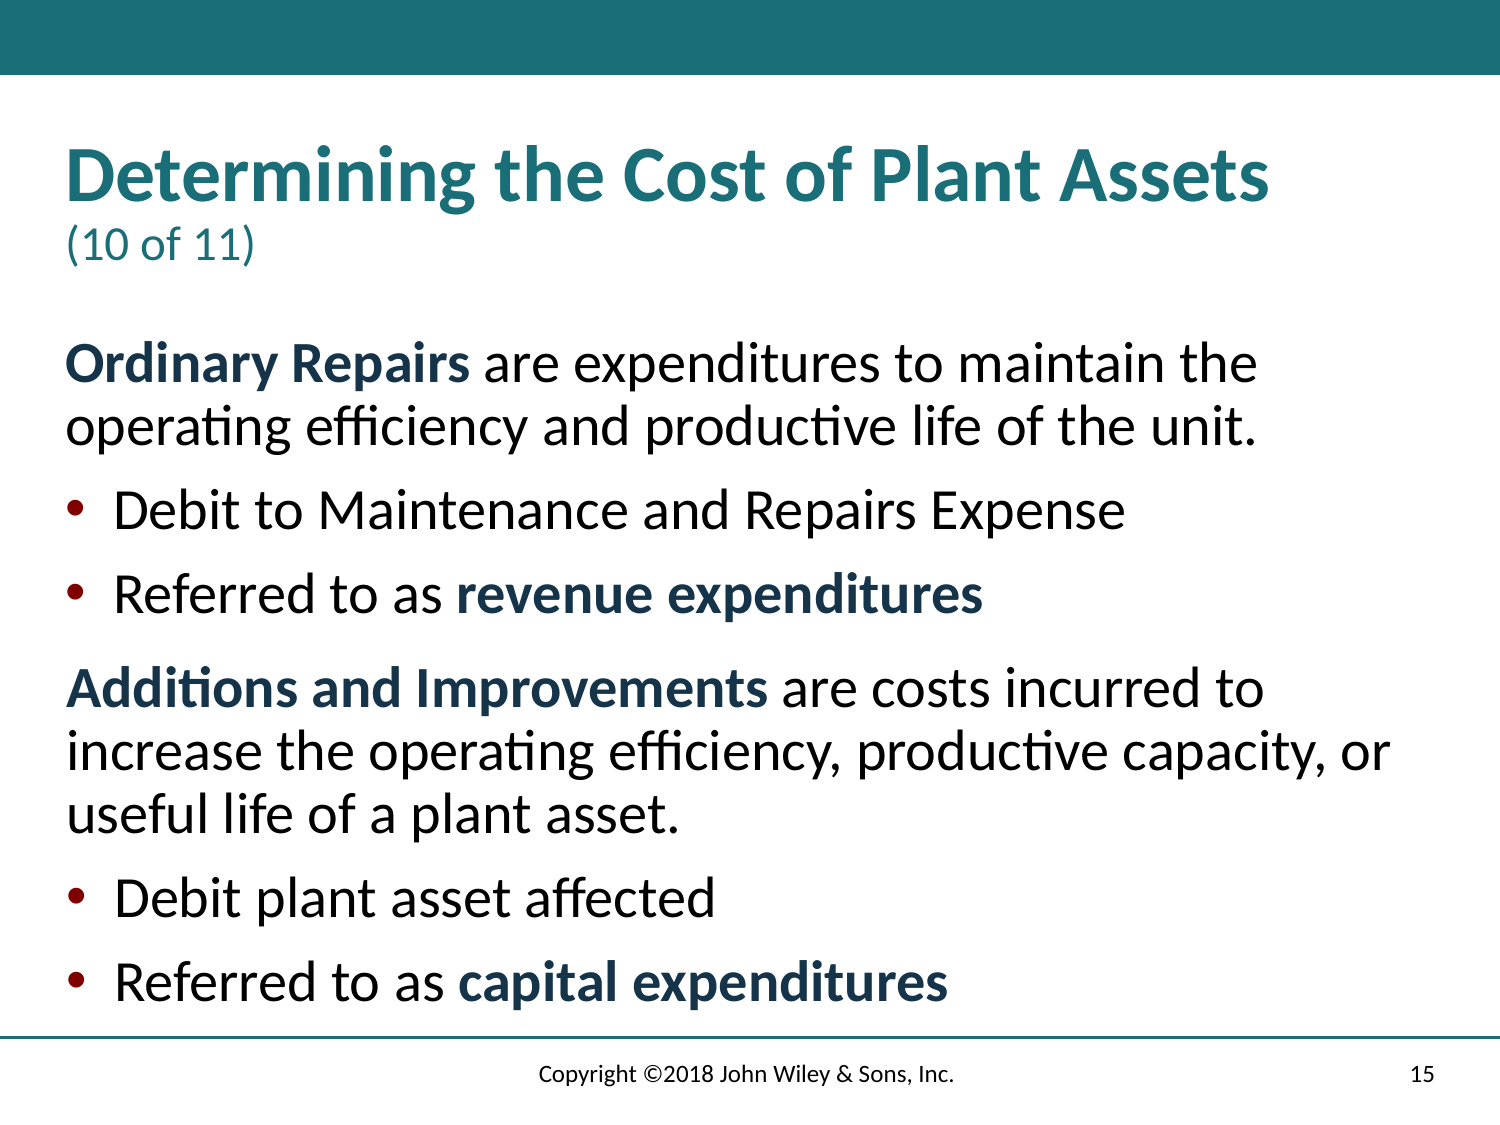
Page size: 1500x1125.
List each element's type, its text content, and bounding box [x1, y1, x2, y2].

slide_number 15 [1059, 1042, 1450, 1103]
title Determining the Cost of Plant Assets (10 of 11) [50, 125, 1300, 313]
list Ordinary Repairs are expenditures to maintain the operating efficiency and productive life of the unit. Debit to Maintenance and Repairs Expense Referred to as revenue expenditures [50, 324, 1450, 638]
footer Copyright ©2018 John Wiley & Sons, Inc. [496, 1042, 1004, 1103]
list Additions and Improvements are costs incurred to increase the operating efficiency, productive capacity, or useful life of a plant asset. Debit plant asset affected Referred to as capital expenditures [51, 650, 1425, 1013]
